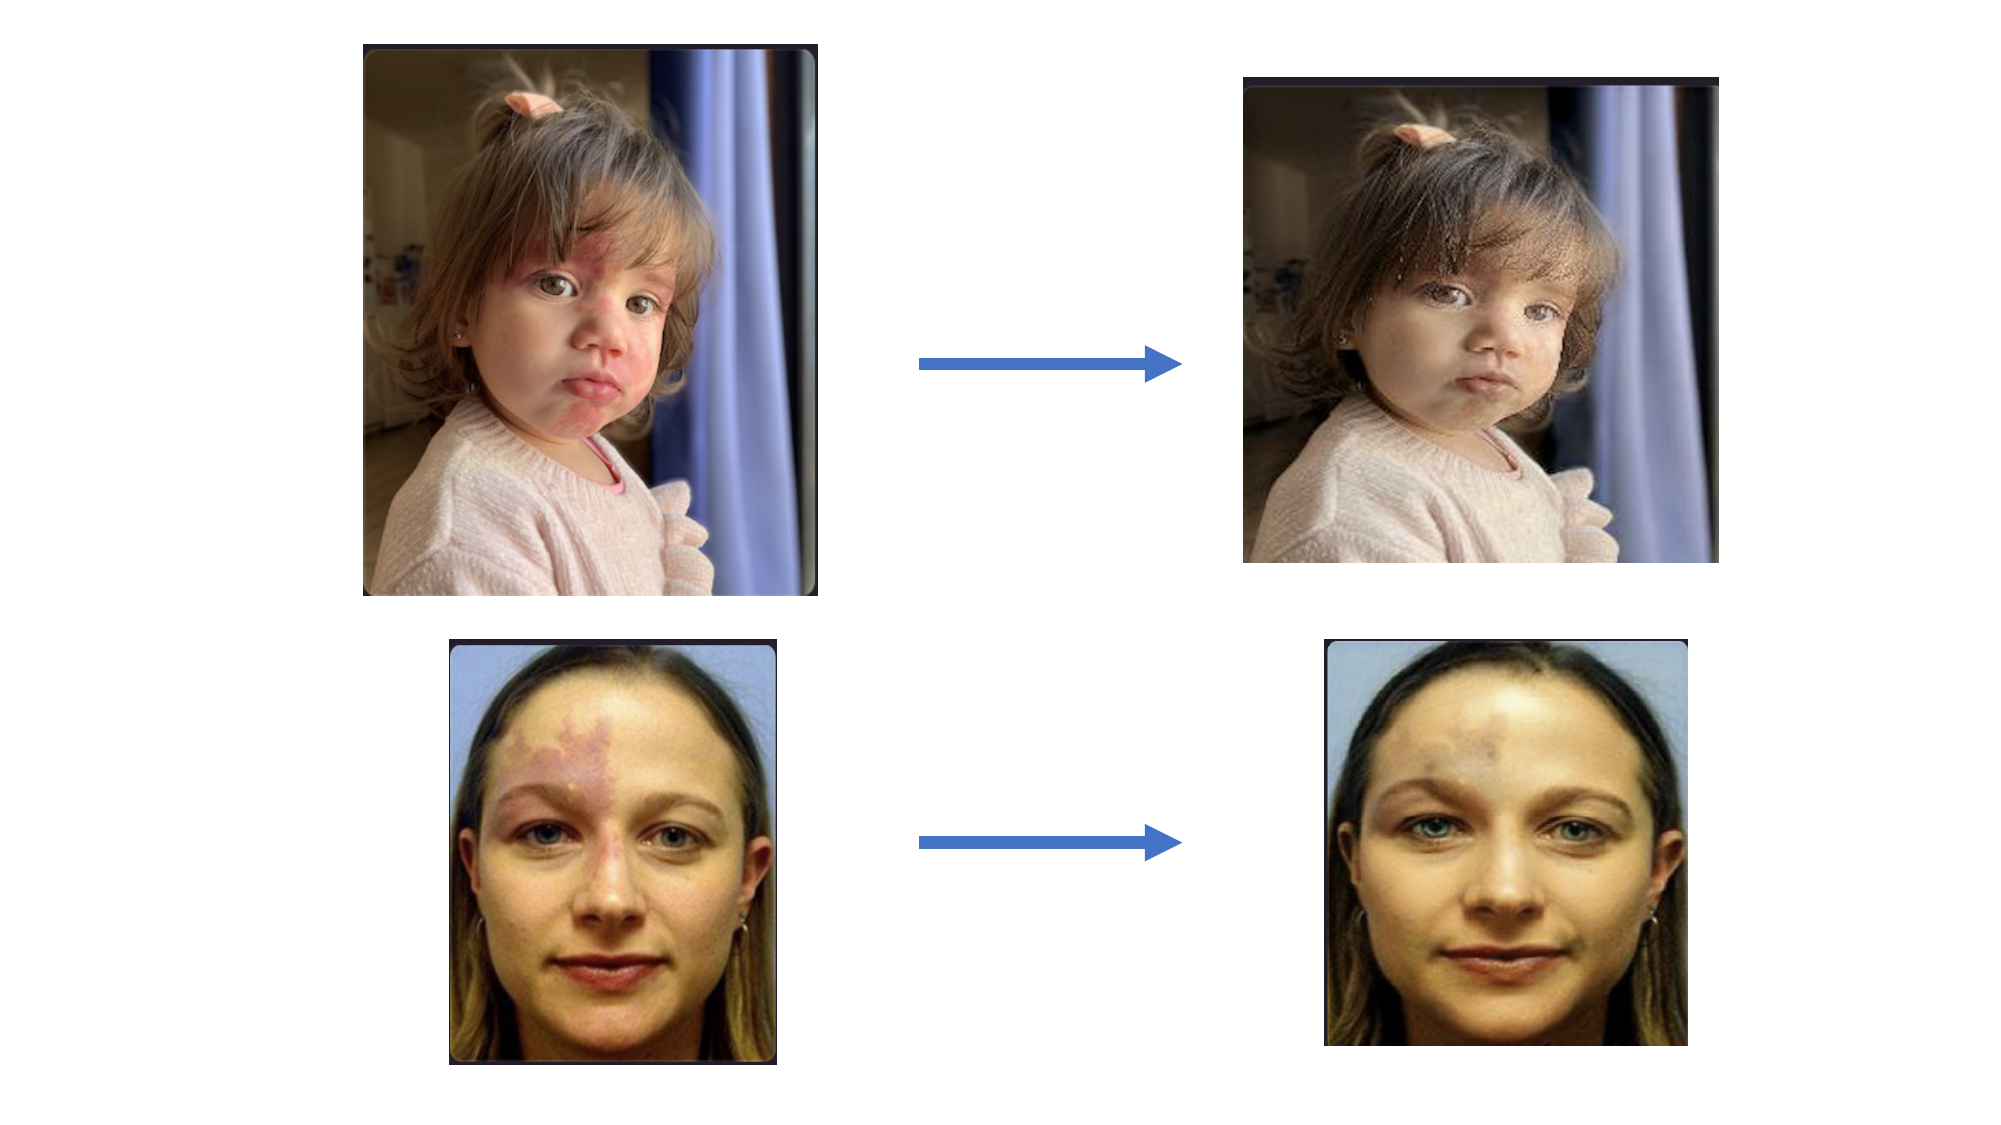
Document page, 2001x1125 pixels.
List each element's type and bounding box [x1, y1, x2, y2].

picture [449, 639, 777, 1065]
picture [1324, 639, 1688, 1046]
picture [362, 44, 818, 596]
picture [1243, 76, 1719, 563]
